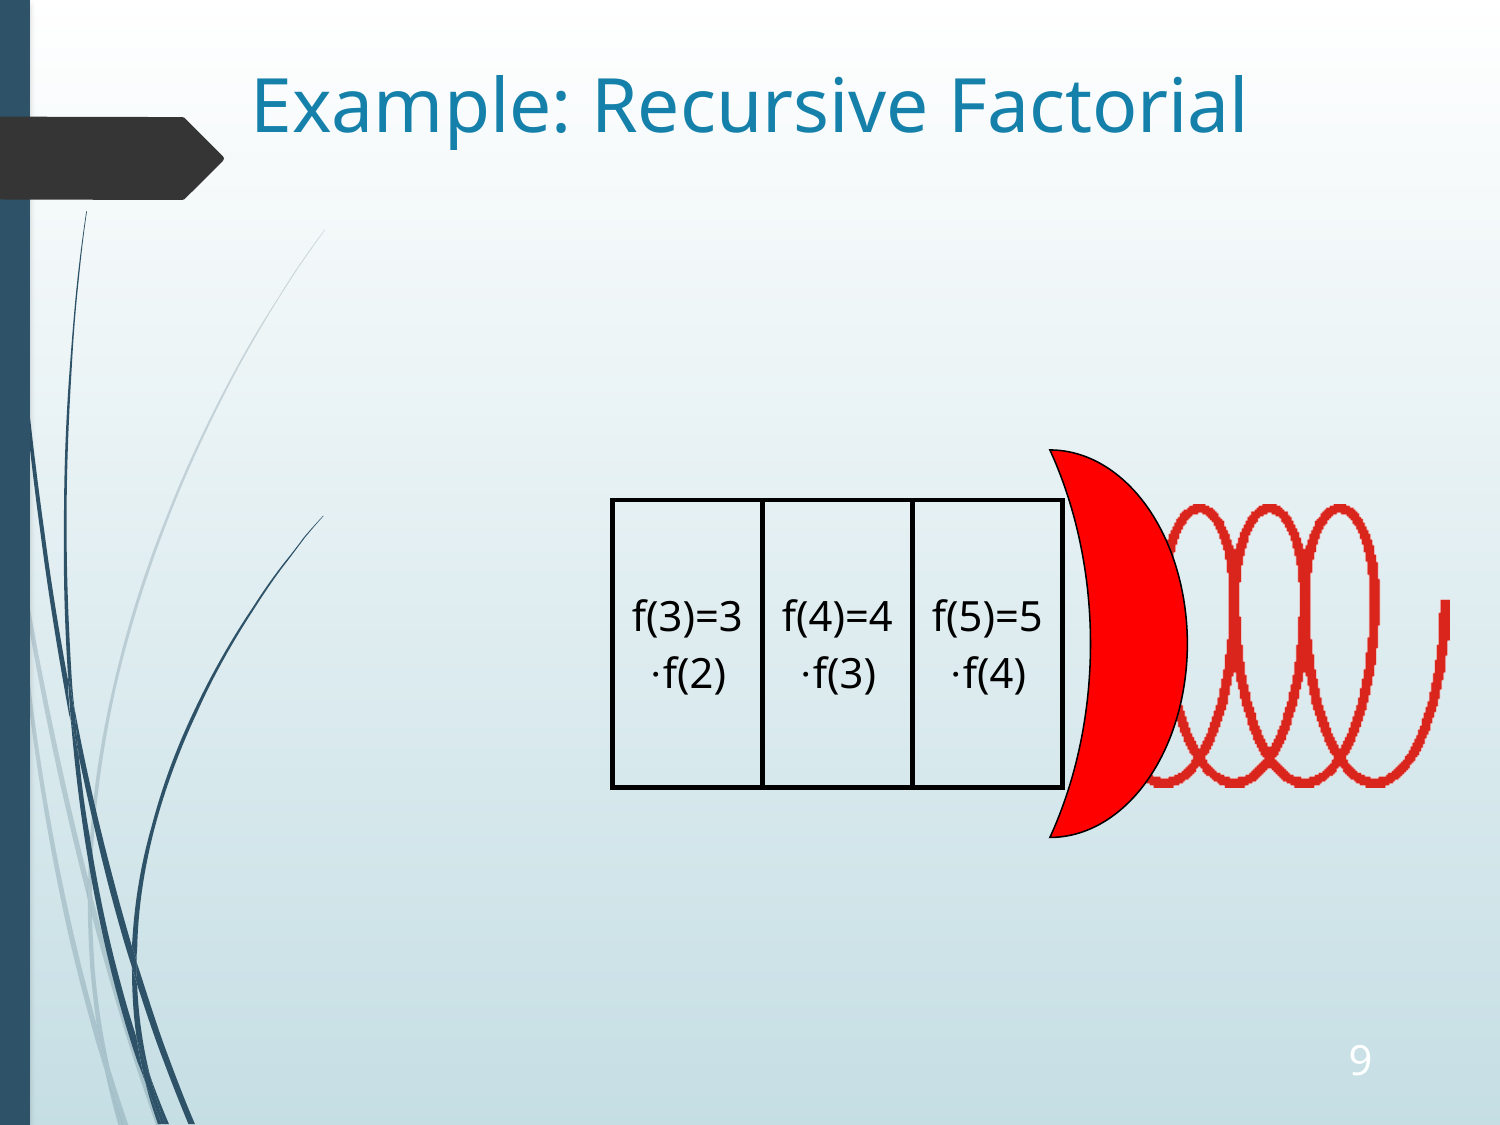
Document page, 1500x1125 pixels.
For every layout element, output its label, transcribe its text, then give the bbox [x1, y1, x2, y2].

text_box [1049, 449, 1145, 570]
text_box [1049, 717, 1135, 838]
slide_number 9 [1074, 1025, 1388, 1100]
picture [1089, 504, 1451, 788]
table_header f(4)=4·f(3) [765, 502, 910, 785]
table_header f(3)=3·f(2) [615, 502, 760, 785]
title Example: Recursive Factorial [87, 50, 1413, 163]
table_header f(5)=5·f(4) [915, 502, 1060, 785]
